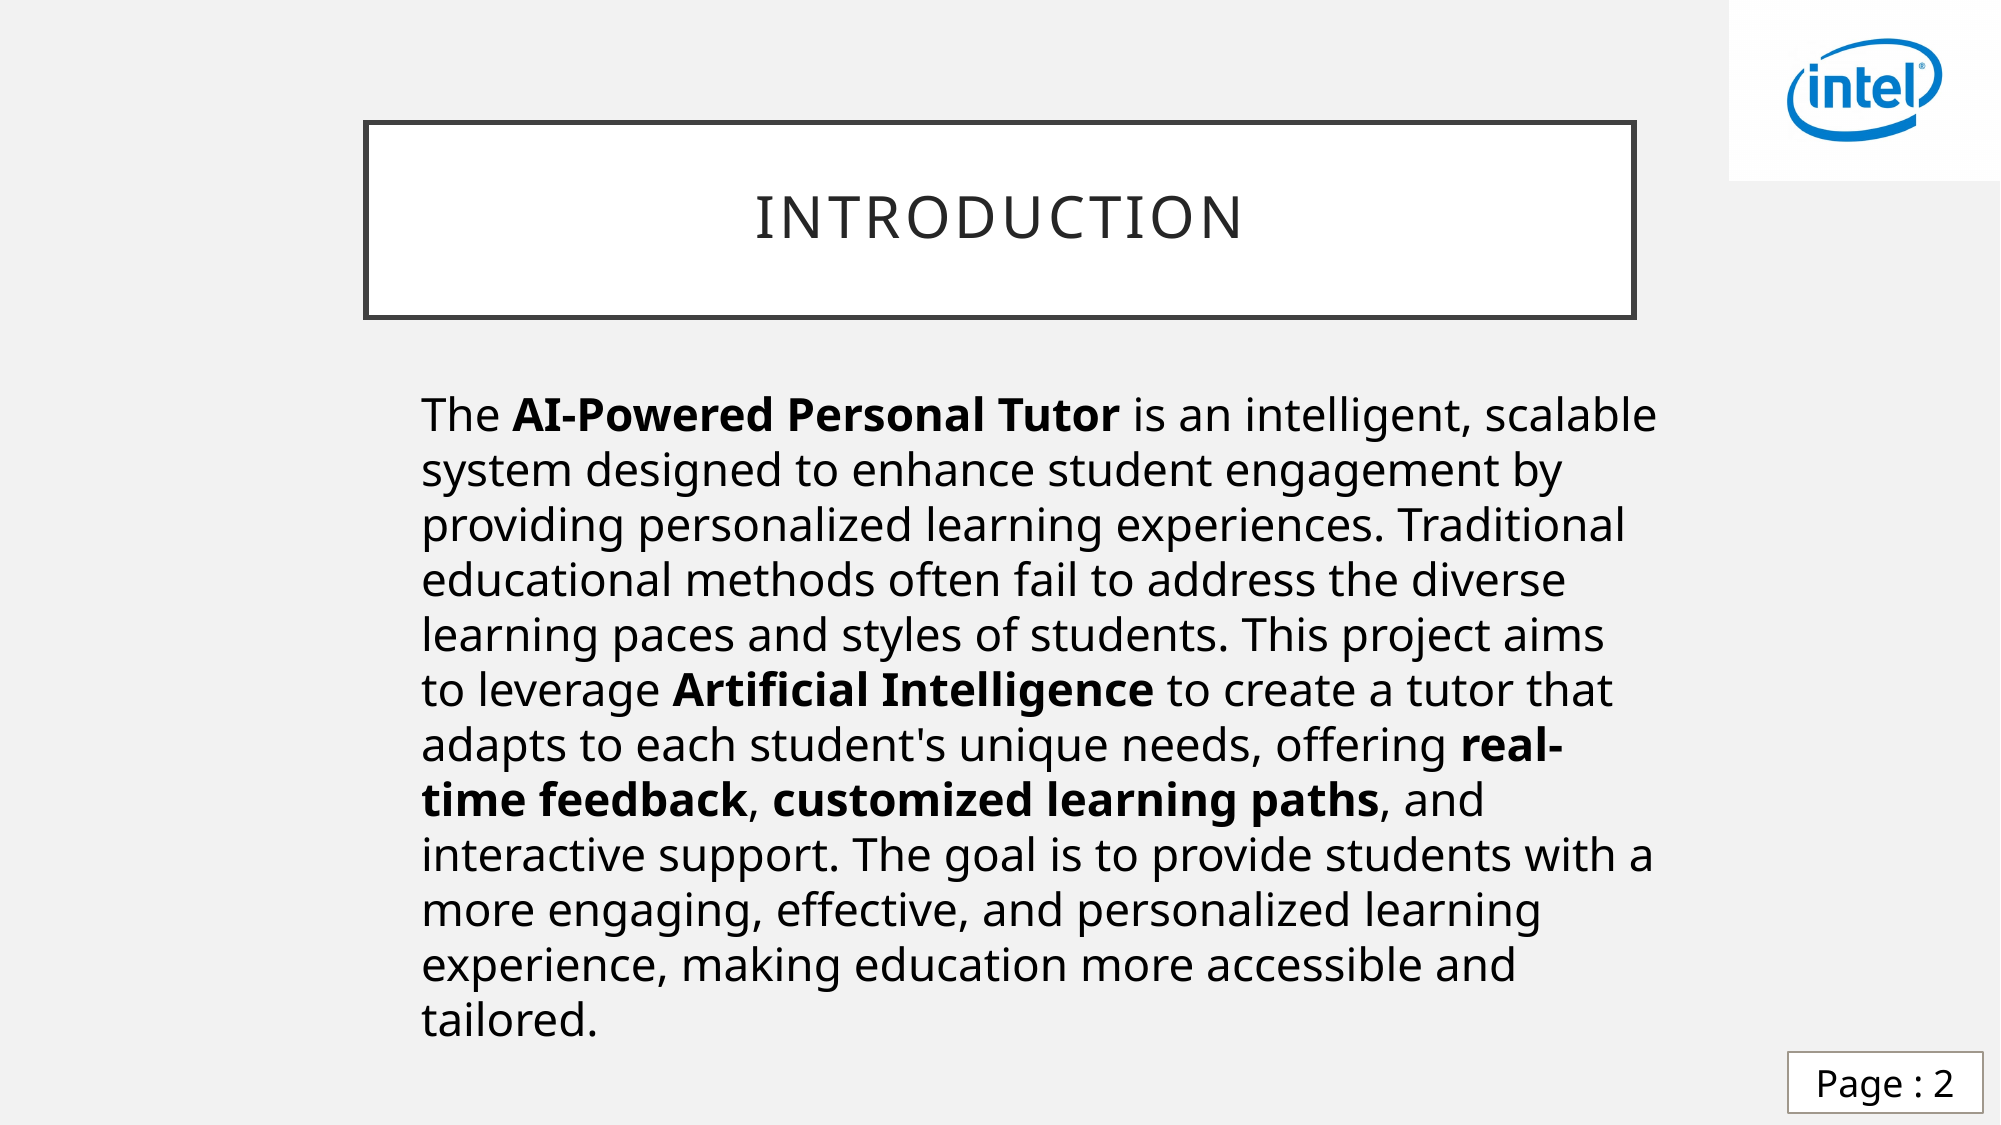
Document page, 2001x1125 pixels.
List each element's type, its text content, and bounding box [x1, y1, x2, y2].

text_box Page : 2 [1787, 1051, 1984, 1114]
picture [1728, 0, 2000, 181]
text_box The AI-Powered Personal Tutor is an intelligent, scalable system designed to enhance student engagement by providing personalized learning experiences. Traditional educational methods often fail to address the diverse learning paces and styles of students. This project aims to leverage Artificial Intelligence to create a tutor that adapts to each student's unique needs, offering real-time feedback, customized learning paths, and interactive support. The goal is to provide students with a more engaging, effective, and personalized learning experience, making education more accessible and tailored. [406, 377, 1675, 1053]
title Introduction [363, 120, 1637, 320]
